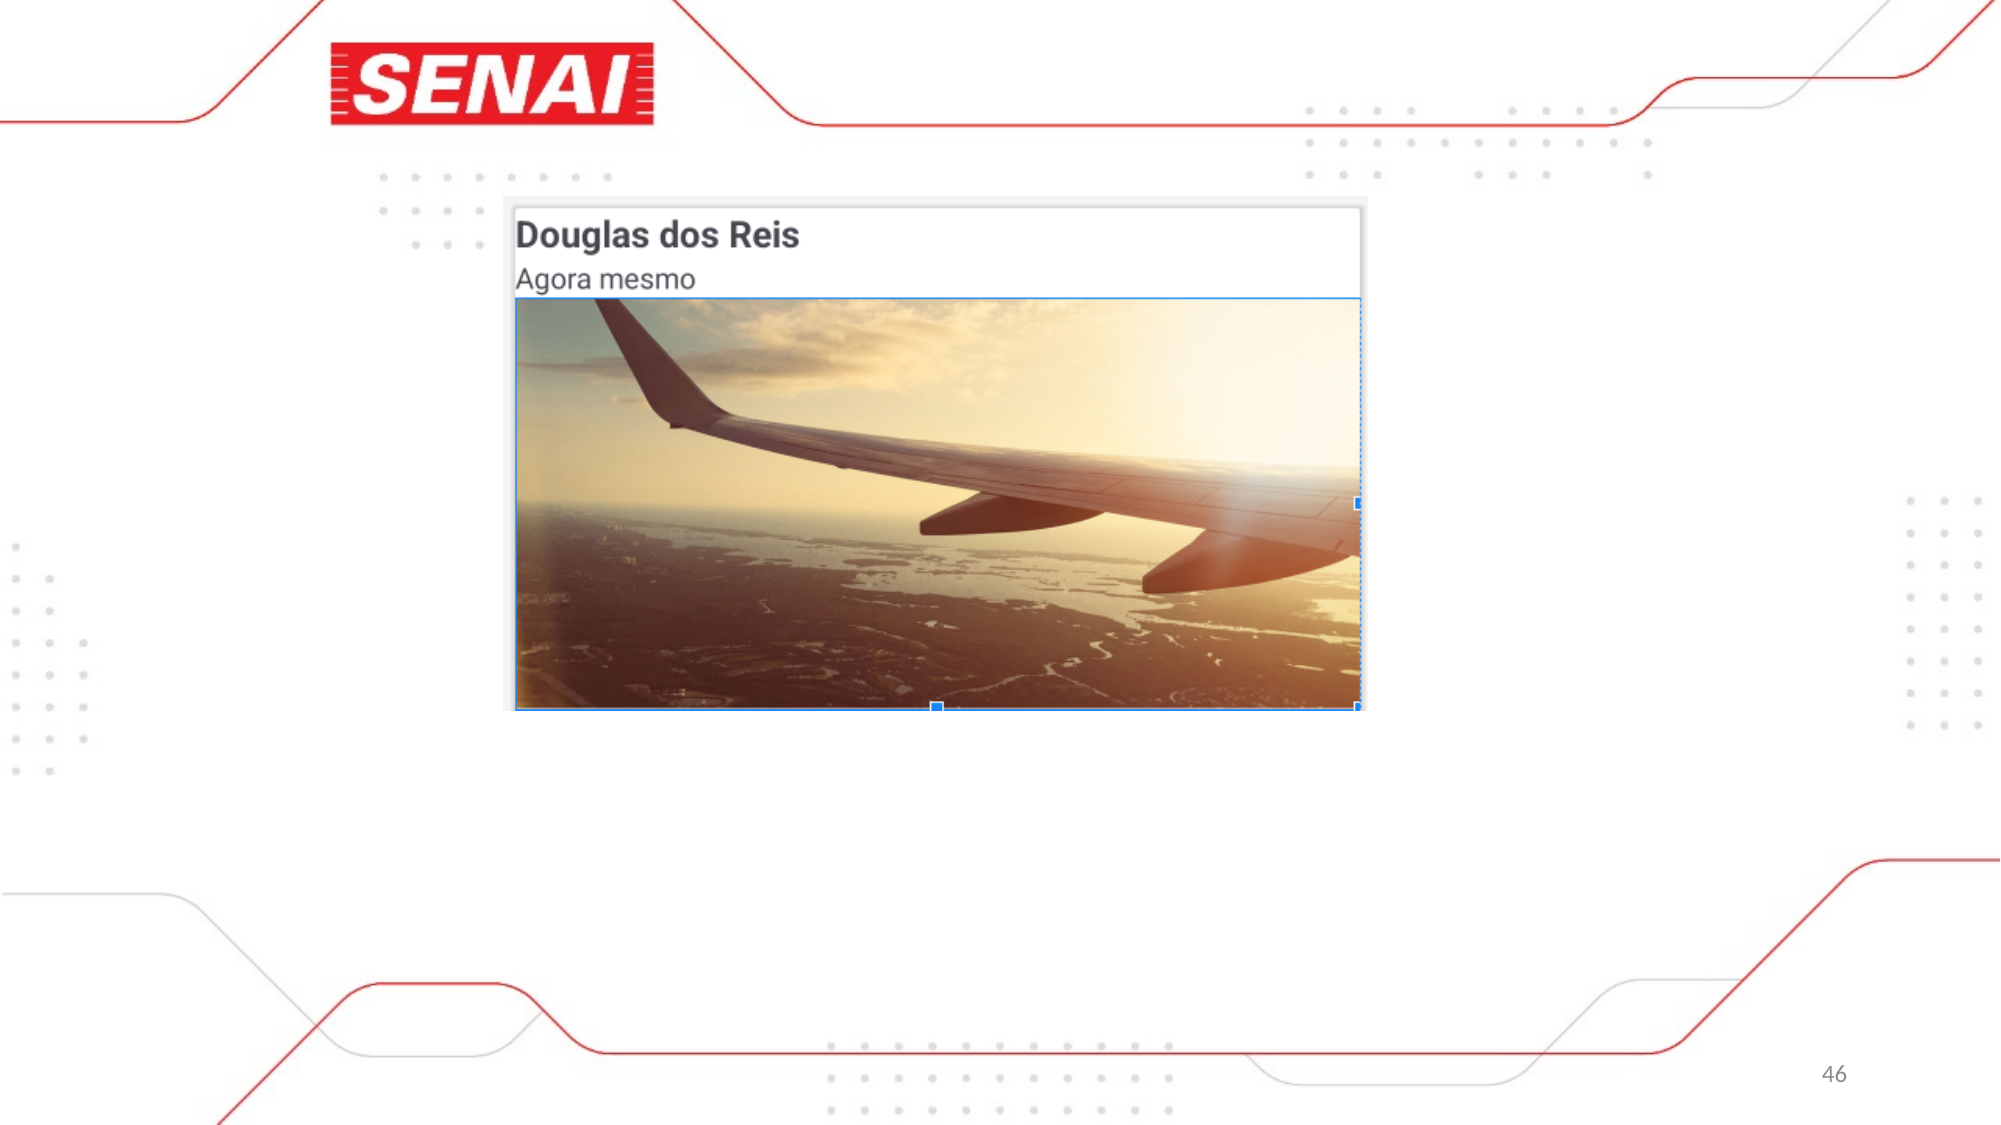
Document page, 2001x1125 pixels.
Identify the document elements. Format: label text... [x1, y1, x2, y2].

slide_number 46 [1412, 1042, 1863, 1103]
picture [0, 0, 2001, 1125]
